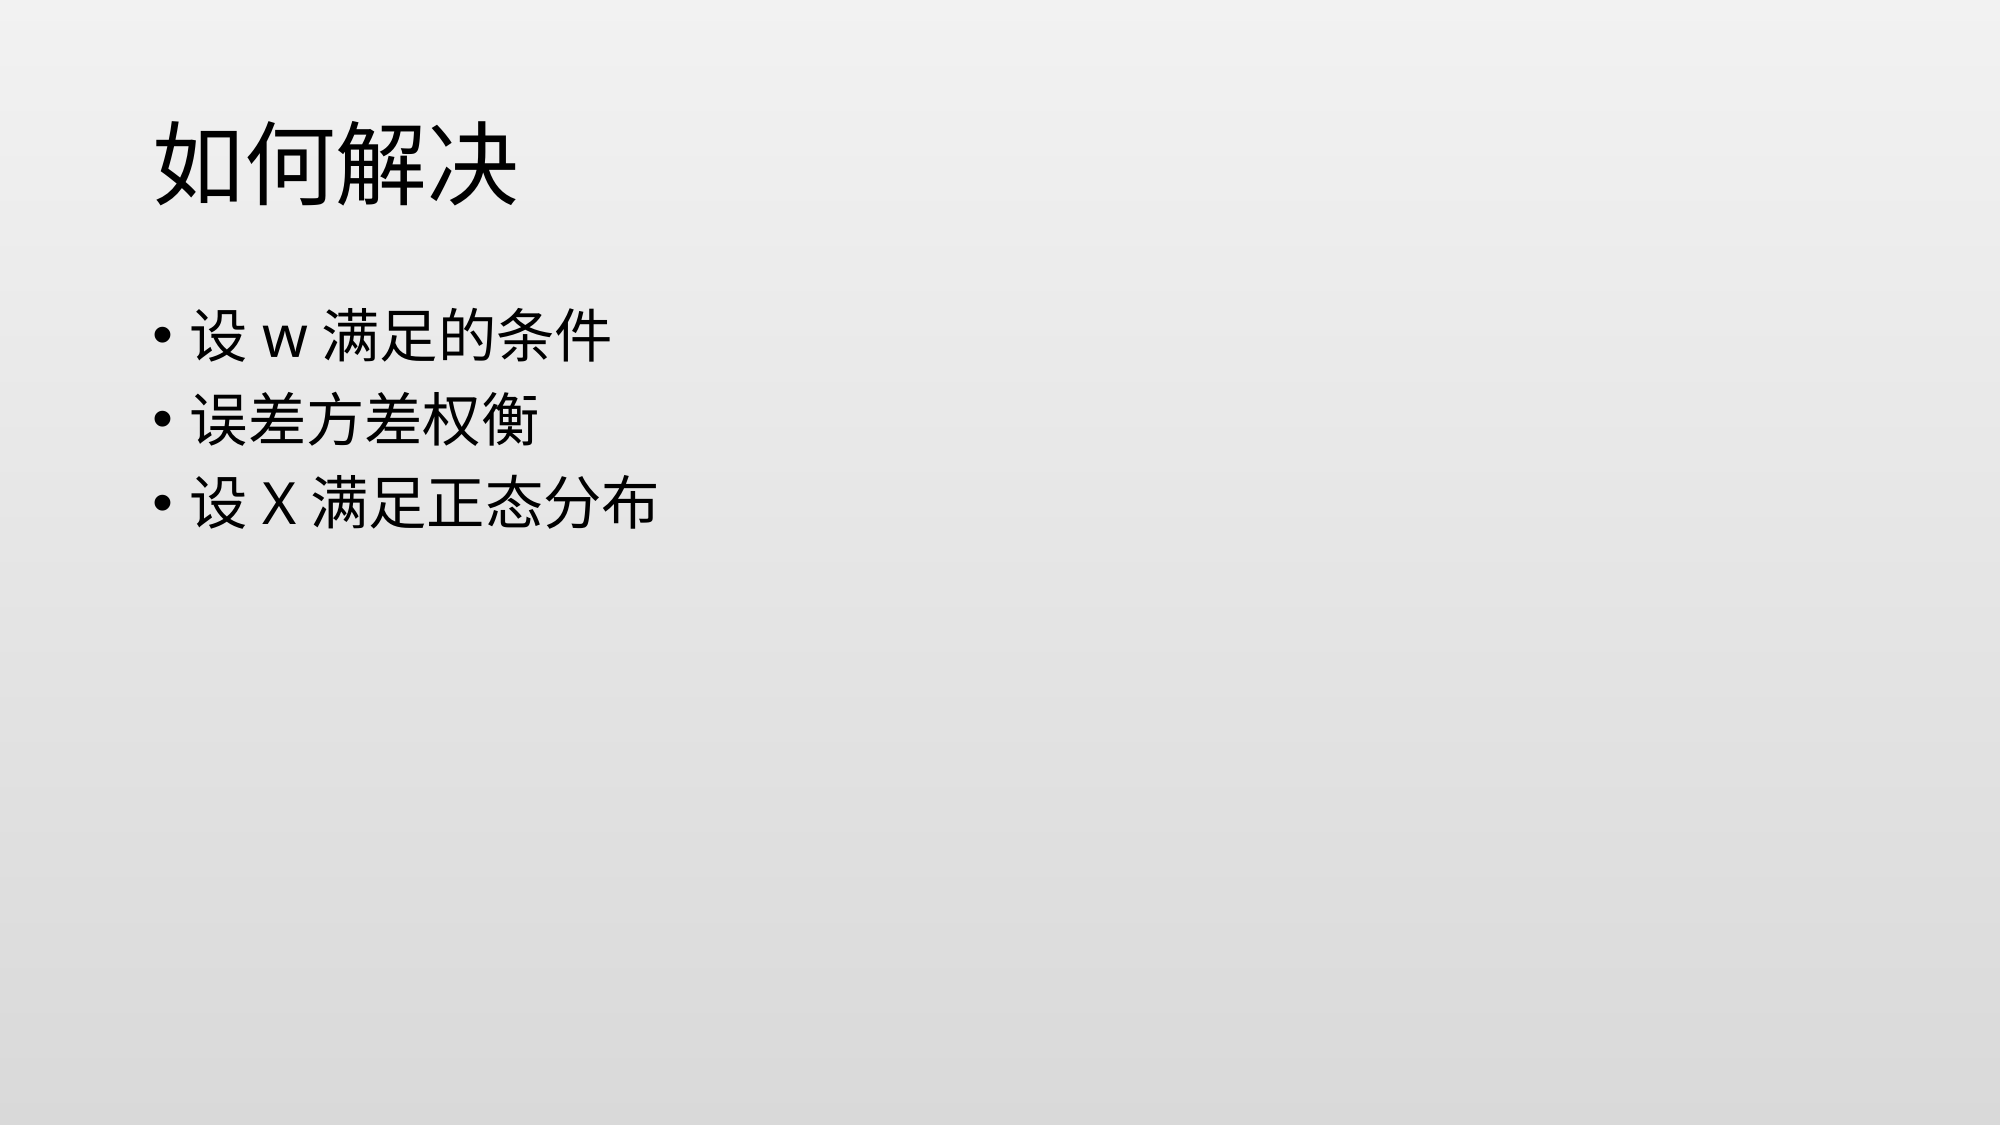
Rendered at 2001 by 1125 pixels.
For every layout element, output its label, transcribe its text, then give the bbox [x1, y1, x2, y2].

list 设w满足的条件 误差方差权衡 设X满足正态分布 [137, 299, 1863, 1014]
title 如何解决 [137, 59, 1863, 278]
